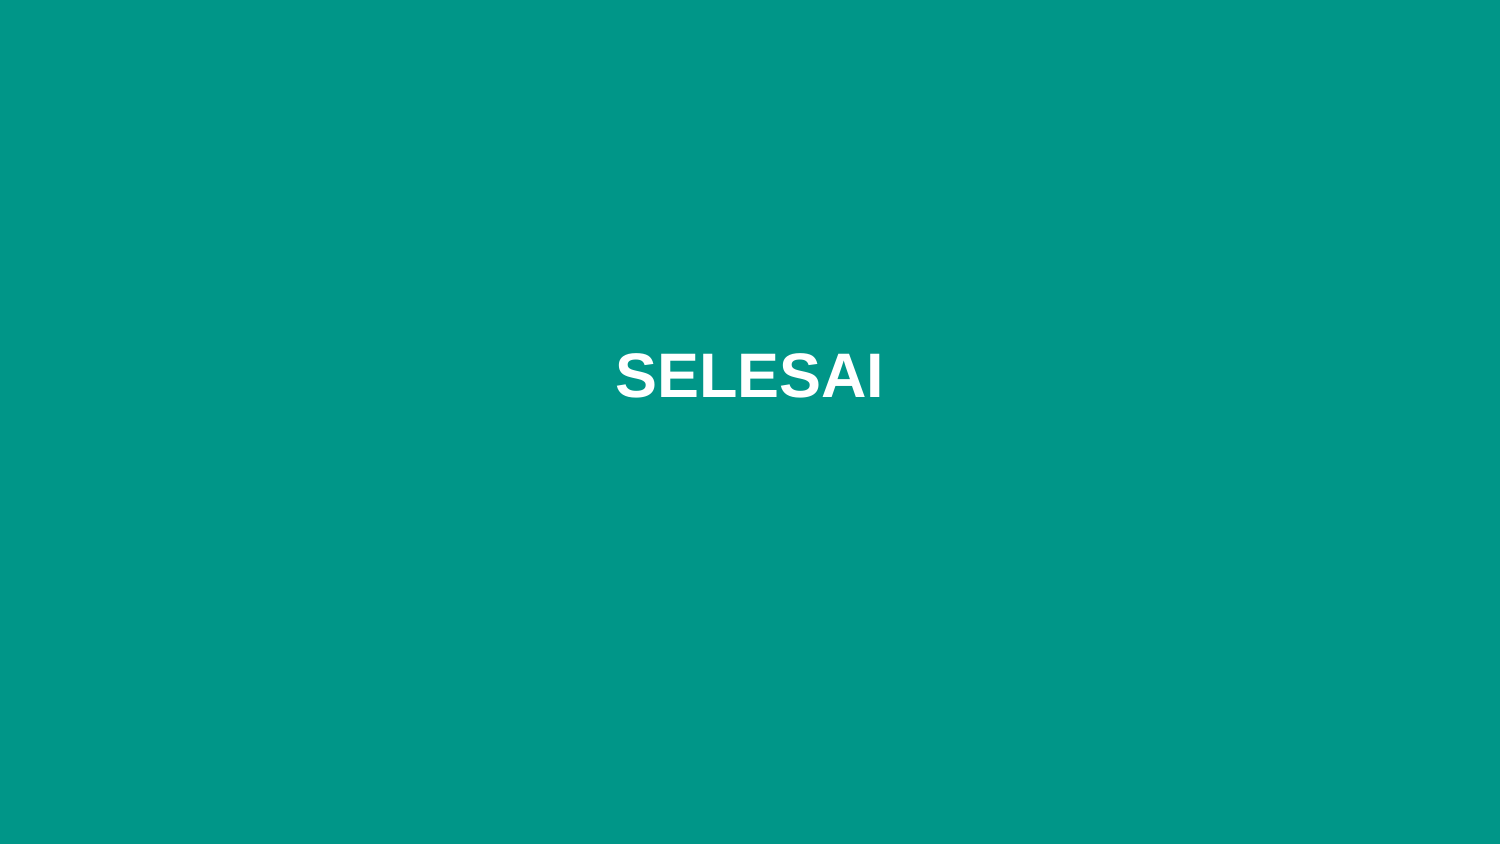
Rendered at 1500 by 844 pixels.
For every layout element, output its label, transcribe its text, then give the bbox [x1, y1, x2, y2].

title SELESAI [51, 319, 1449, 466]
